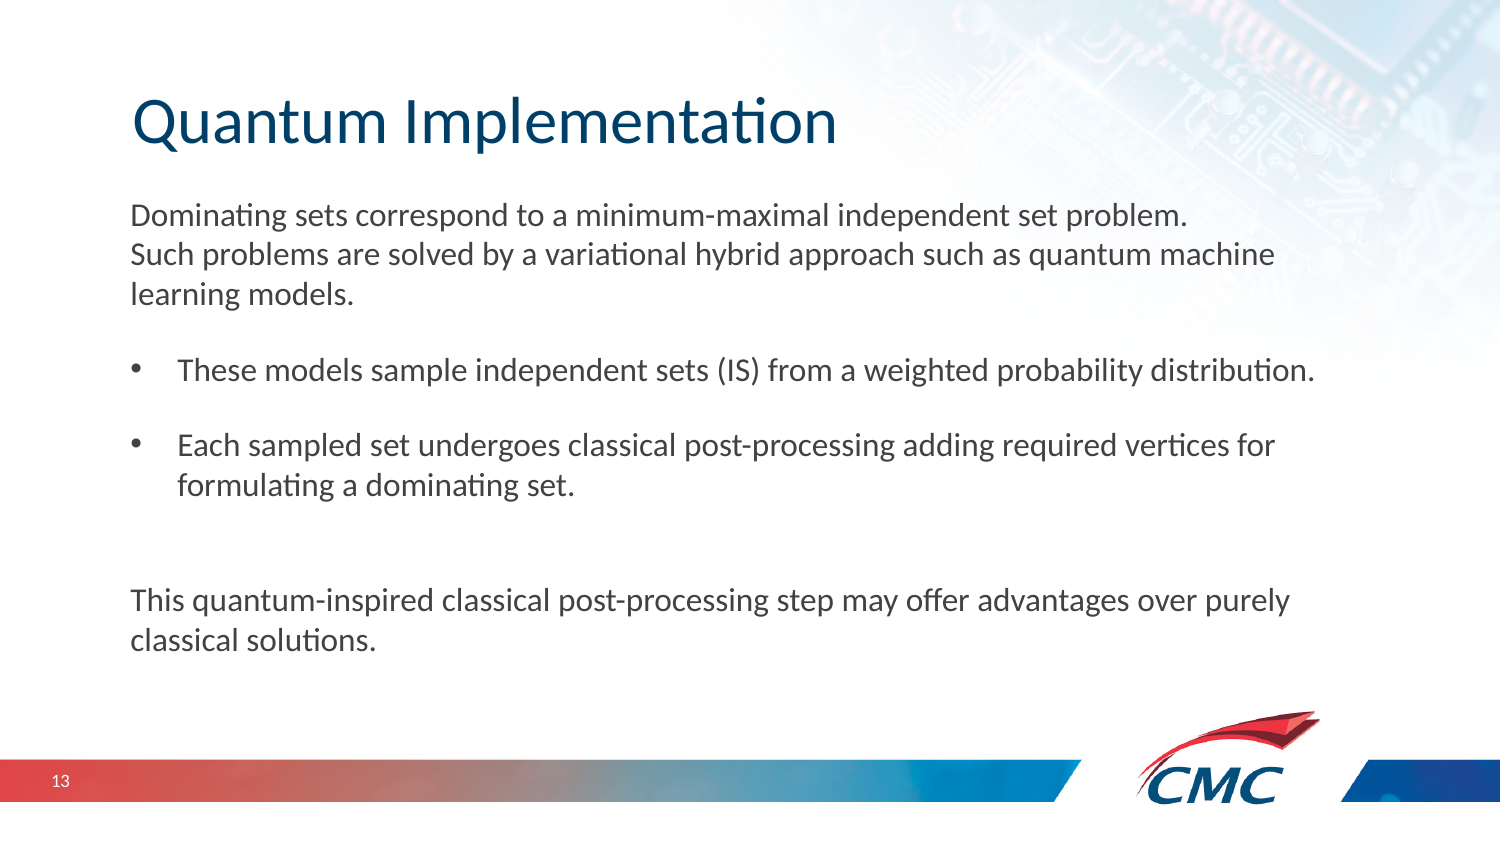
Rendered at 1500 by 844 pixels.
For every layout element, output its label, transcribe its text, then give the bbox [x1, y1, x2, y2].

title Quantum Implementation [117, 49, 1385, 190]
slide_number 13 [0, 761, 122, 807]
list Dominating sets correspond to a minimum-maximal independent set problem. Such problems are solved by a variational hybrid approach such as quantum machine learning models. These models sample independent sets (IS) from a weighted probability distribution. Each sampled set undergoes classical post-processing adding required vertices for formulating a dominating set. This quantum-inspired classical post-processing step may offer advantages over purely classical solutions. [115, 185, 1383, 757]
picture [0, 0, 1500, 844]
